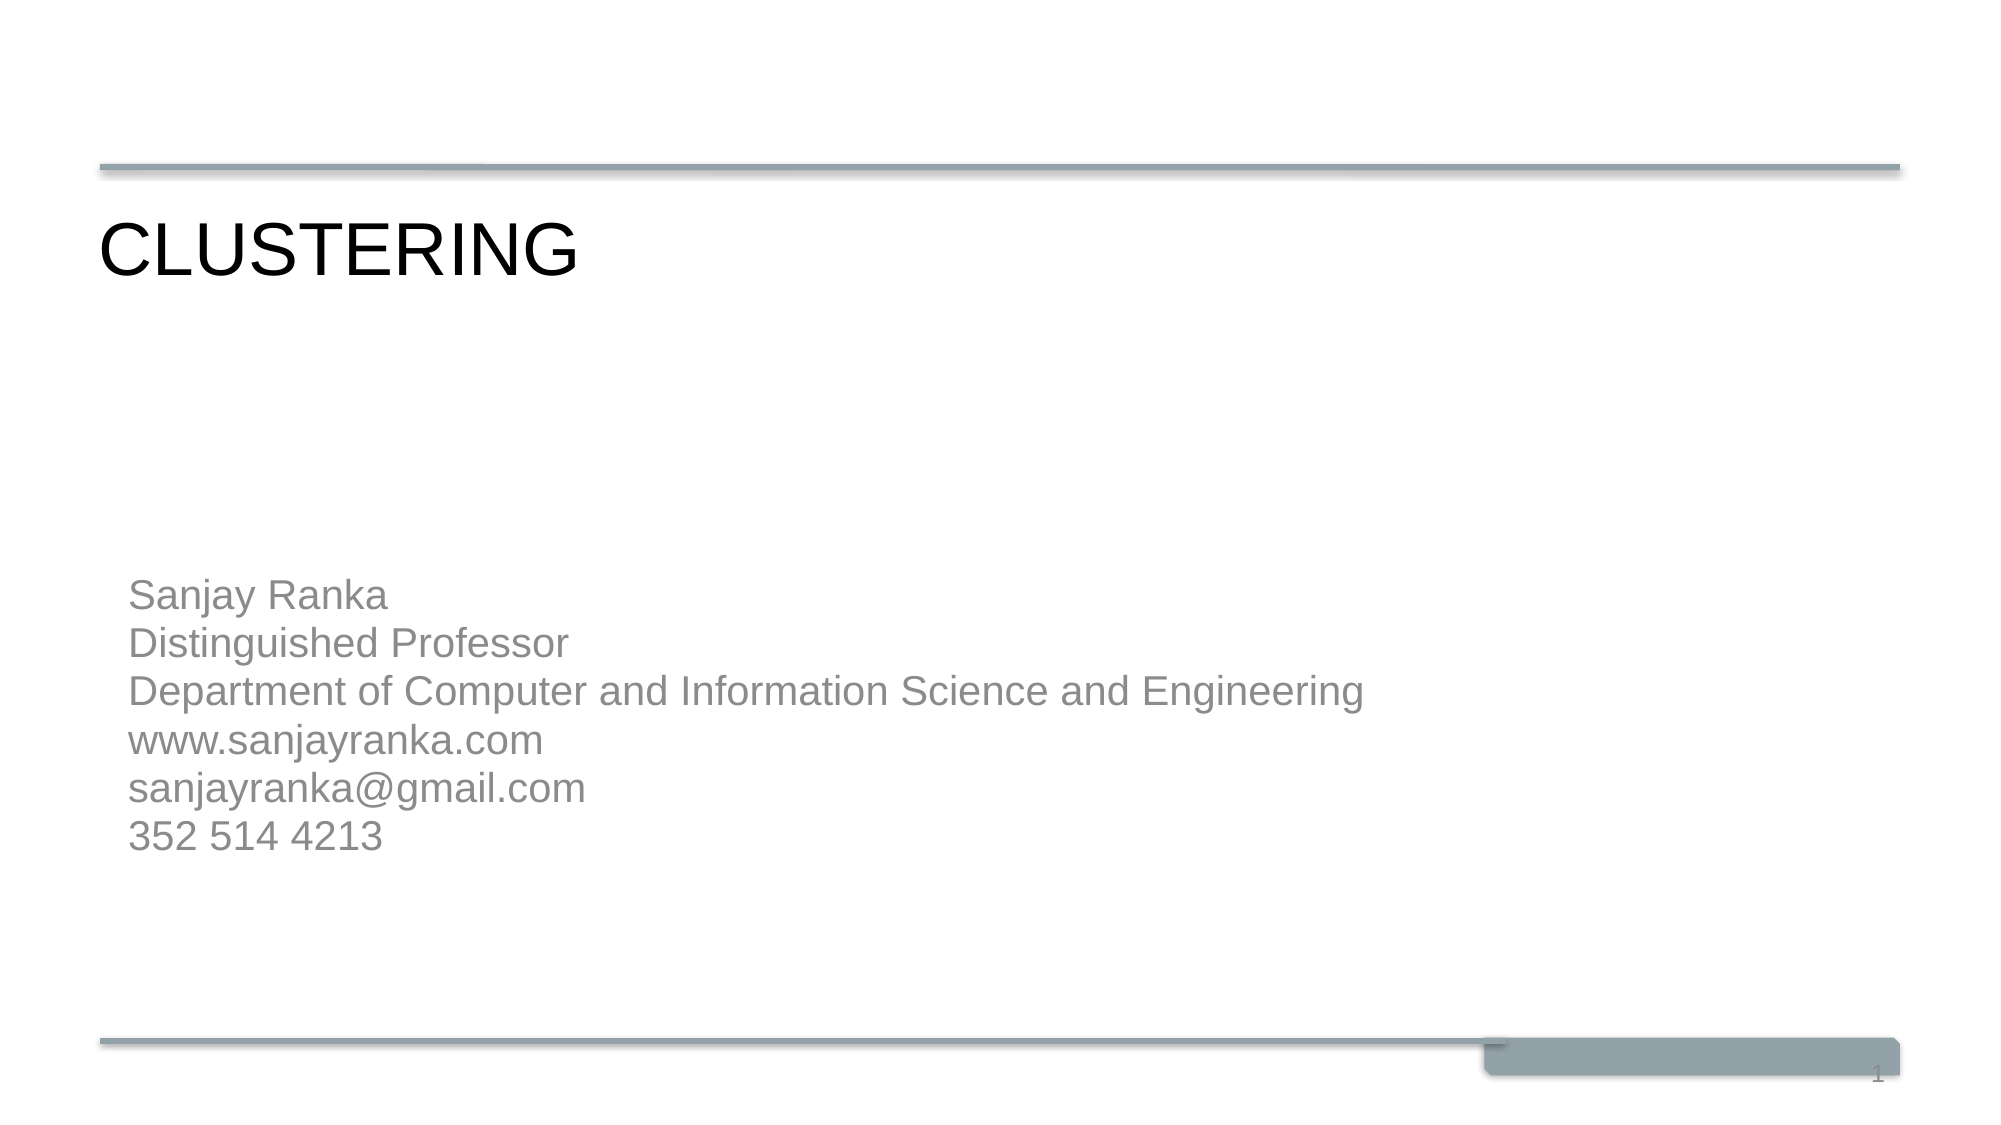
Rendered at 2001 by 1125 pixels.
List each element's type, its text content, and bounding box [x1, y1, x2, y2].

list Sanjay Ranka Distinguished Professor Department of Computer and Information Science and Engineering www.sanjayranka.com sanjayranka@gmail.com 352 514 4213 [113, 456, 1460, 925]
title Clustering [83, 132, 1922, 705]
slide_number 1 [1433, 1042, 1900, 1103]
